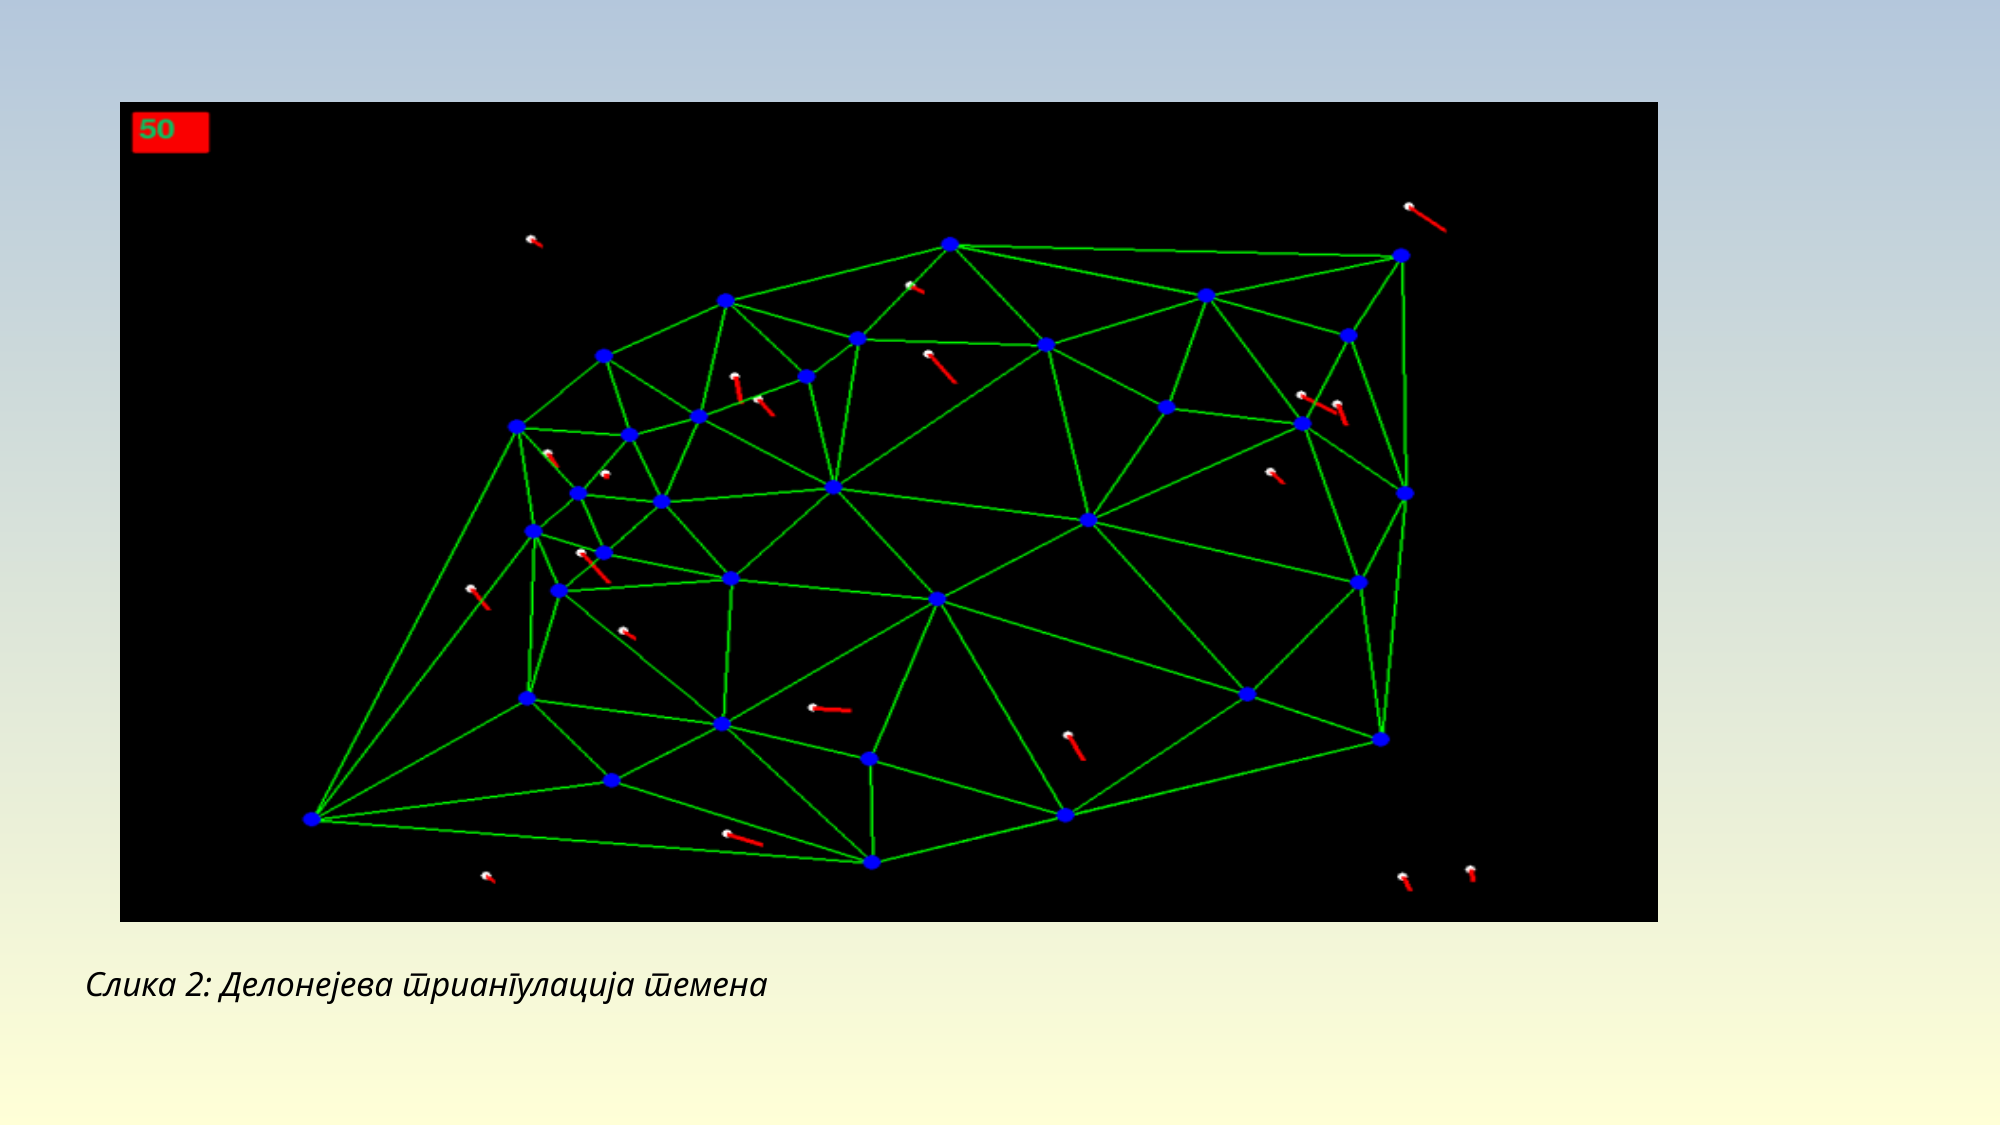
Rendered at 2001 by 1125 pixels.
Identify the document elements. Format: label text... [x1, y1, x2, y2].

picture [120, 102, 1658, 922]
title Слика 2: Делонејева триангулација темена [69, 876, 1795, 1095]
